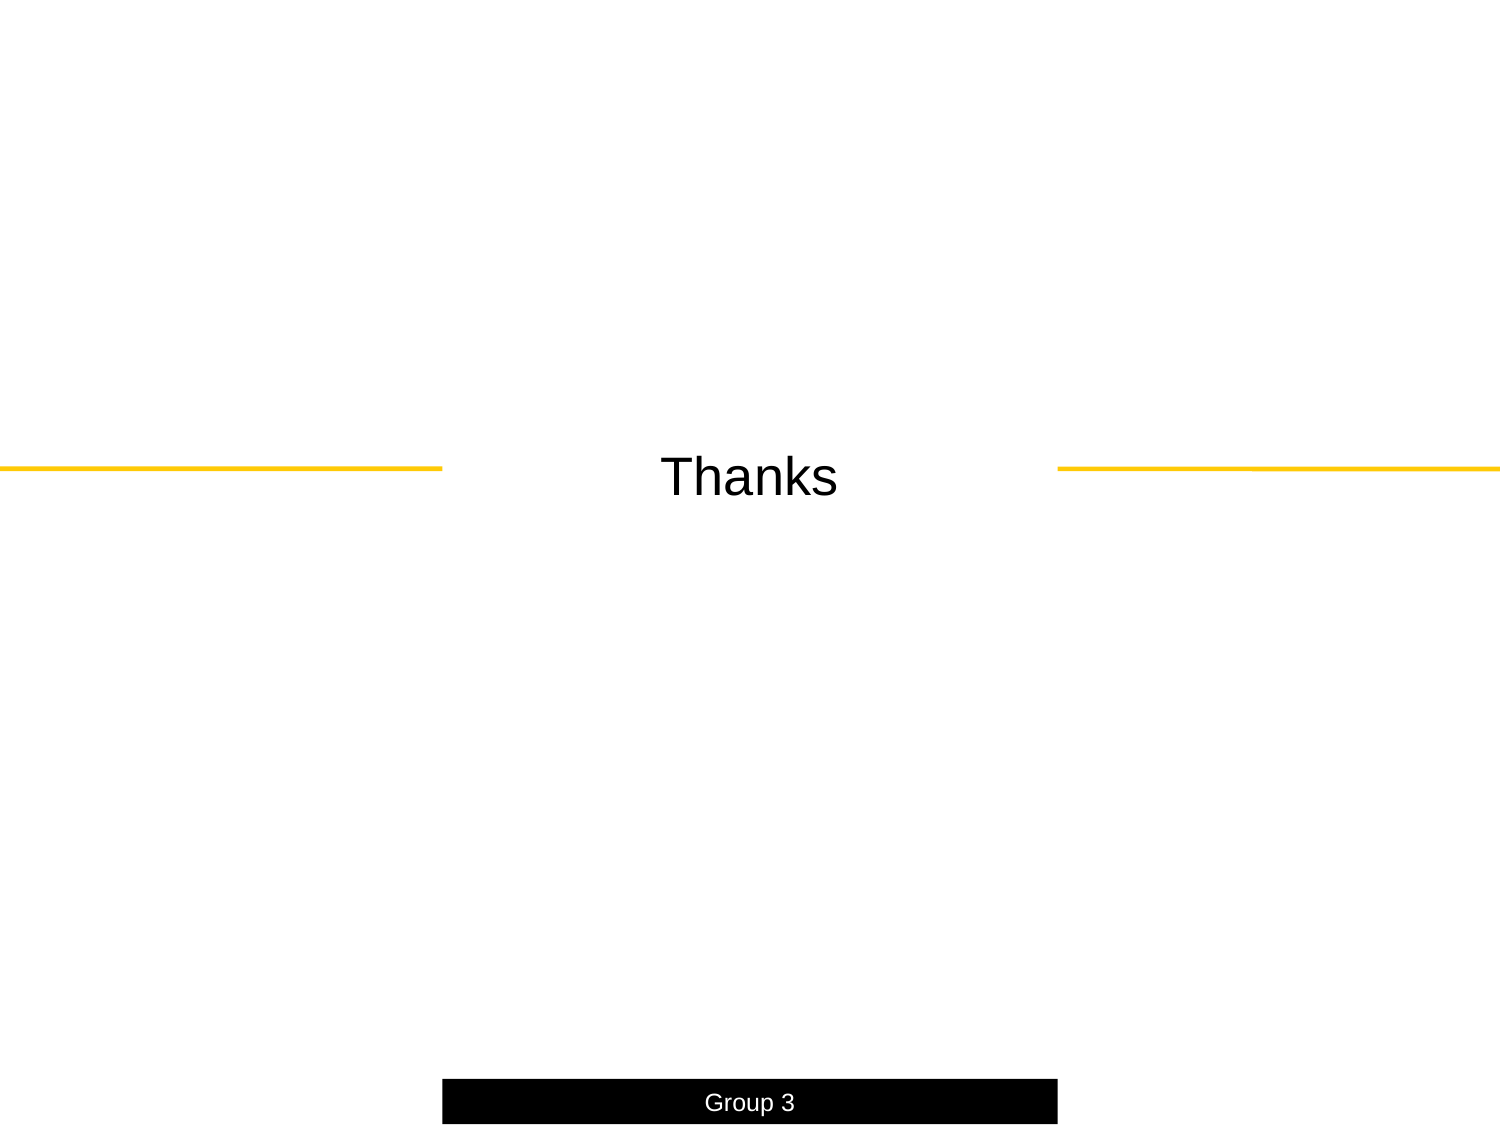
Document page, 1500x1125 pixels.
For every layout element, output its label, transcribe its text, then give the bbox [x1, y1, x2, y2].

text_box Group 3 [442, 1078, 1058, 1125]
text_box Thanks [442, 433, 1058, 467]
text_box Thanks [442, 478, 1058, 515]
